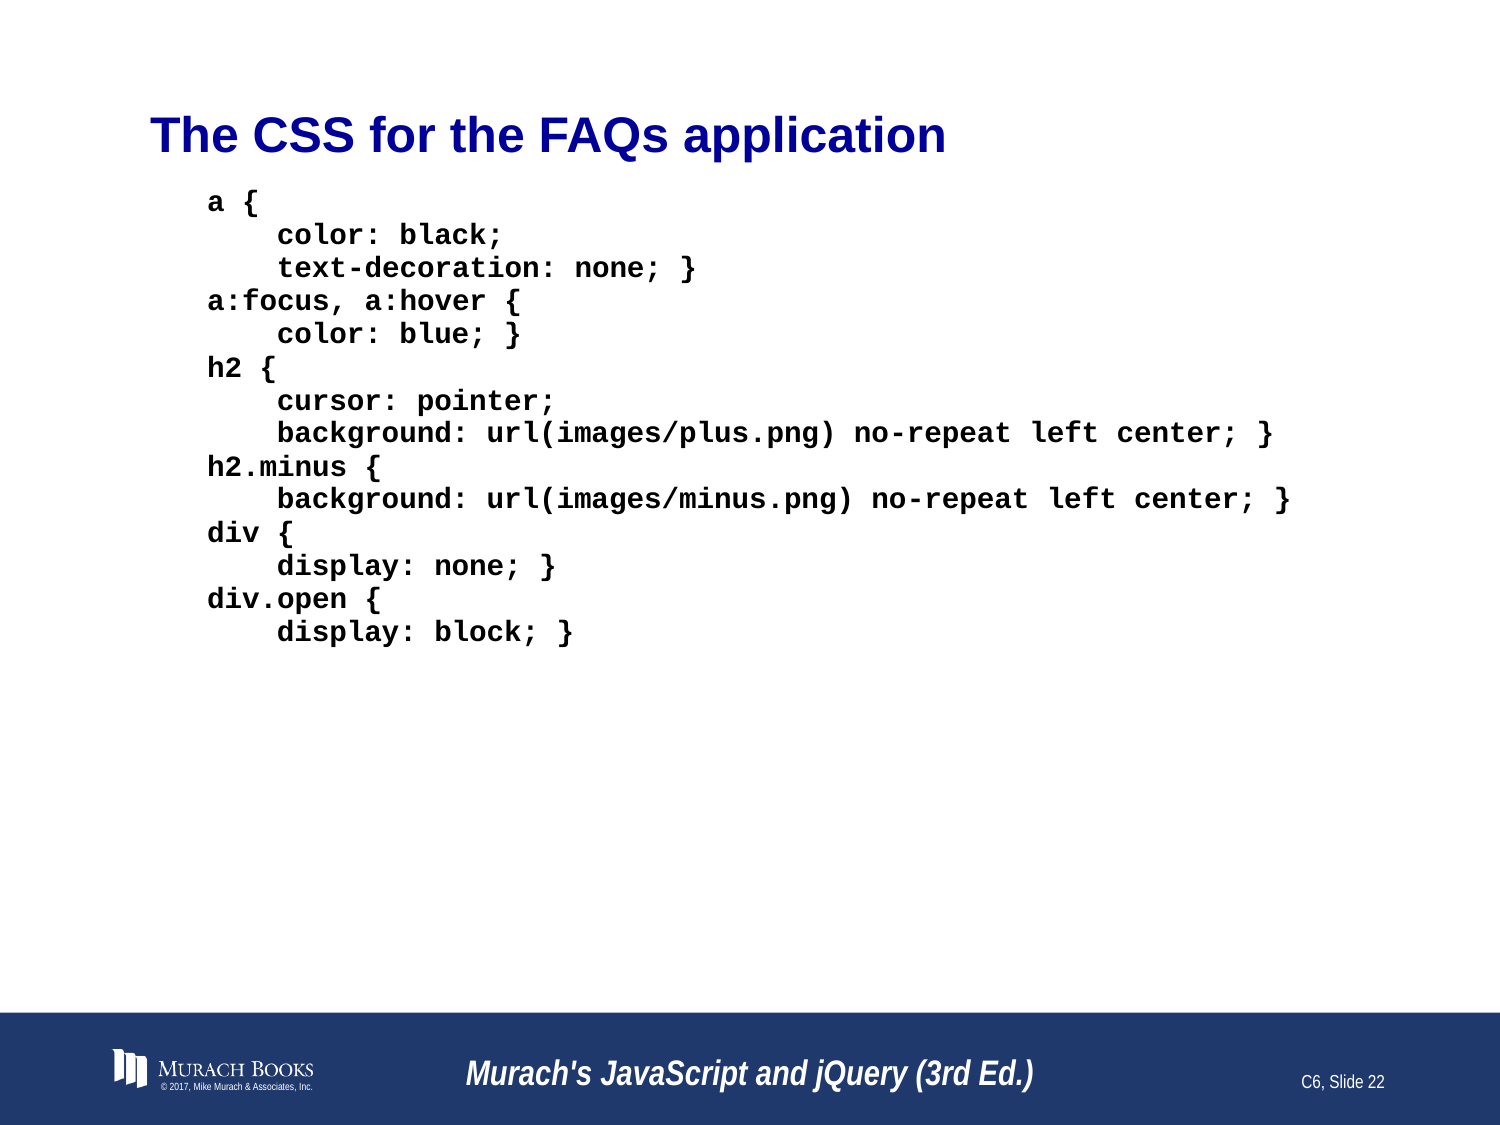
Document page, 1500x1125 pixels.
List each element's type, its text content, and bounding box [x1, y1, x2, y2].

slide_number C6, Slide 22 [1087, 1025, 1400, 1100]
slide_number Murach's JavaScript and jQuery (3rd Ed.) [463, 1025, 1050, 1100]
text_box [149, 187, 1350, 689]
title The CSS for the FAQs application [150, 102, 1350, 164]
footer © 2017, Mike Murach & Associates, Inc. [12, 1025, 463, 1100]
